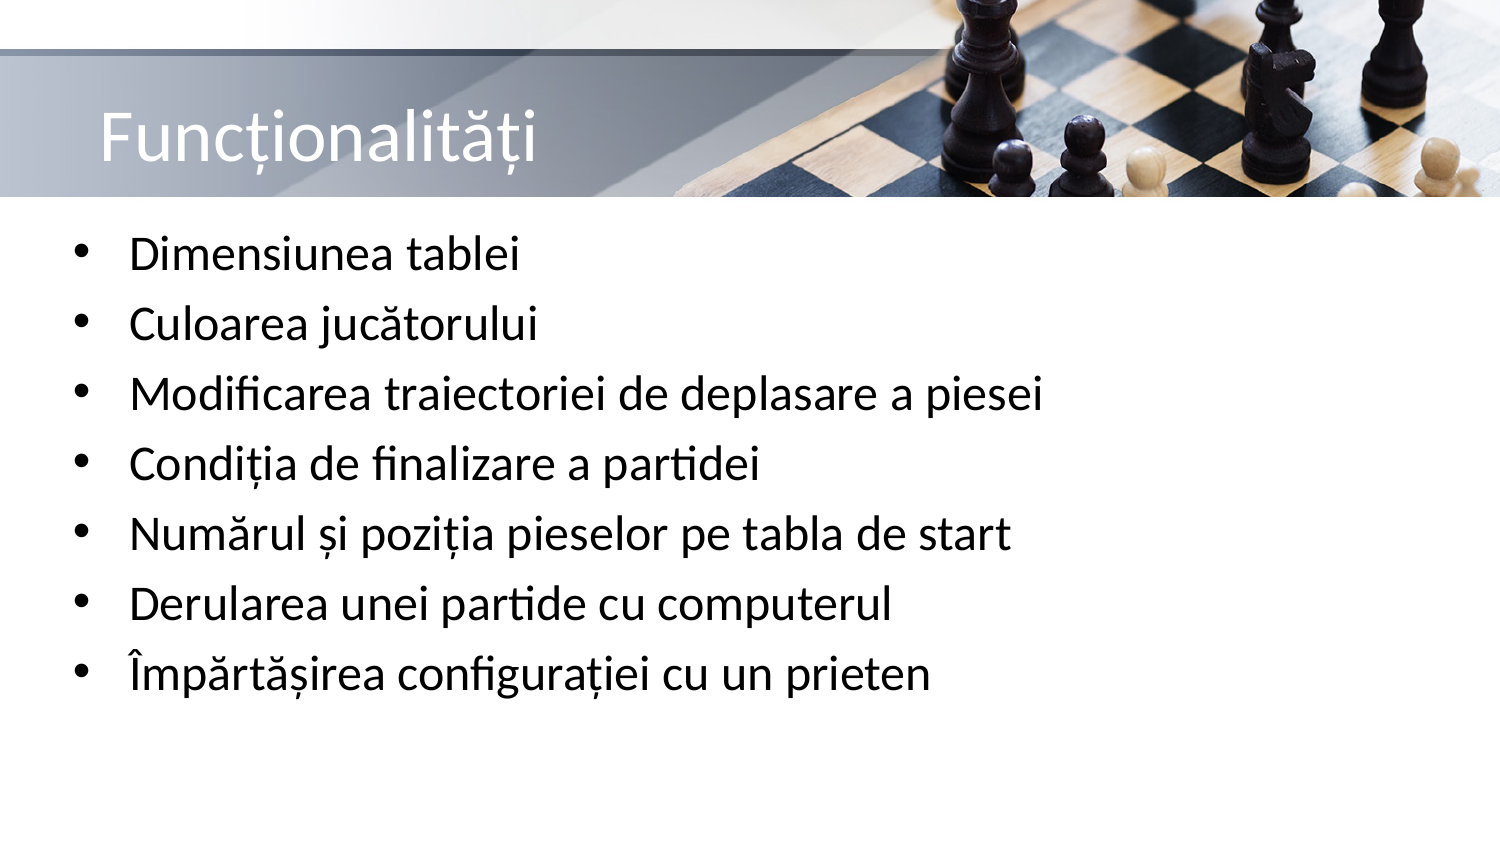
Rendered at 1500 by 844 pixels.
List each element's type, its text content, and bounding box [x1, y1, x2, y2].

title Funcționalități [84, 68, 1413, 194]
list Dimensiunea tablei Culoarea jucătorului Modificarea traiectoriei de deplasare a piesei Condiția de finalizare a partidei Numărul și poziția pieselor pe tabla de start Derularea unei partide cu computerul Împărtășirea configurației cu un prieten [57, 212, 1488, 829]
picture [0, 0, 1500, 844]
